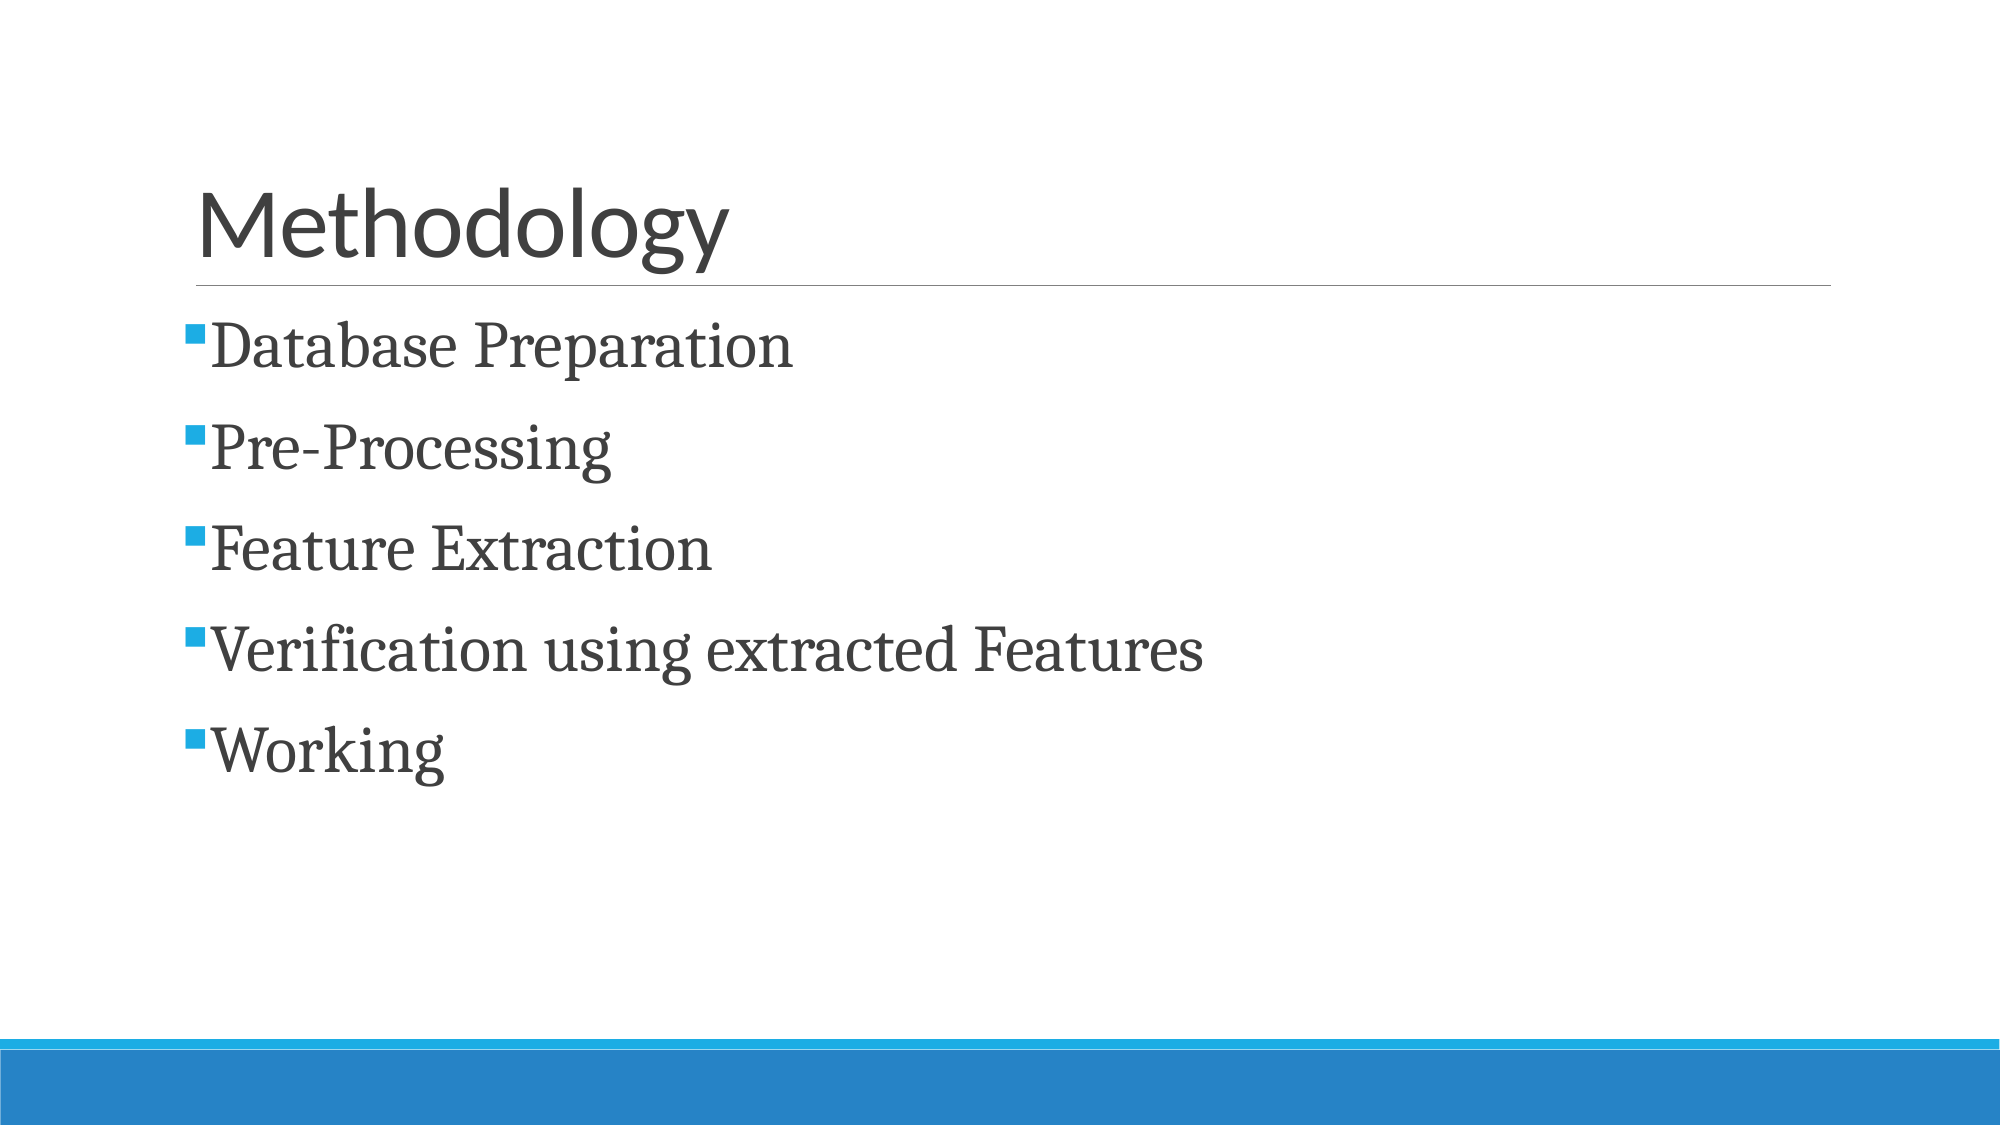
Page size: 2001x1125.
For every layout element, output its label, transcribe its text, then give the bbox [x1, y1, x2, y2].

title Methodology [180, 47, 1830, 285]
list Database Preparation Pre-Processing Feature Extraction Verification using extracted Features Working [180, 302, 1830, 963]
